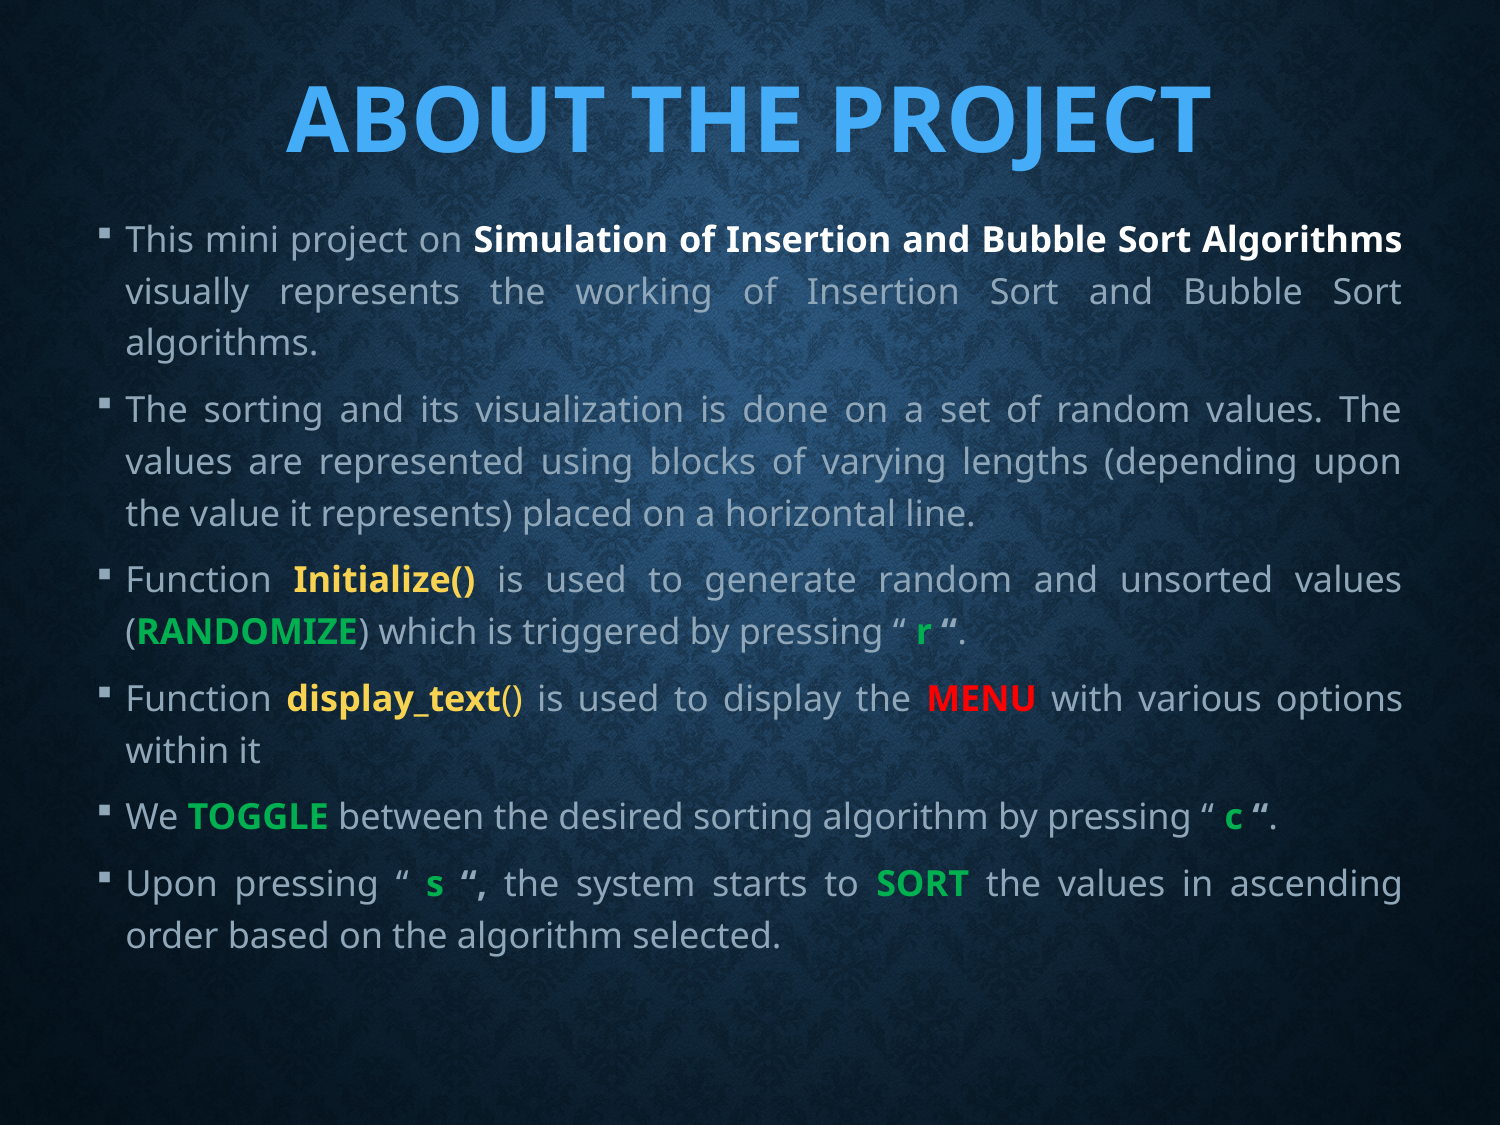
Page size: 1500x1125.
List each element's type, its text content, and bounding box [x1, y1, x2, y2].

list This mini project on Simulation of Insertion and Bubble Sort Algorithms visually represents the working of Insertion Sort and Bubble Sort algorithms. The sorting and its visualization is done on a set of random values. The values are represented using blocks of varying lengths (depending upon the value it represents) placed on a horizontal line. Function Initialize() is used to generate random and unsorted values (RANDOMIZE) which is triggered by pressing “ r “. Function display_text() is used to display the MENU with various options within it We TOGGLE between the desired sorting algorithm by pressing “ c “. Upon pressing “ s “, the system starts to SORT the values in ascending order based on the algorithm selected. [81, 200, 1419, 963]
title About the project [133, 44, 1367, 200]
